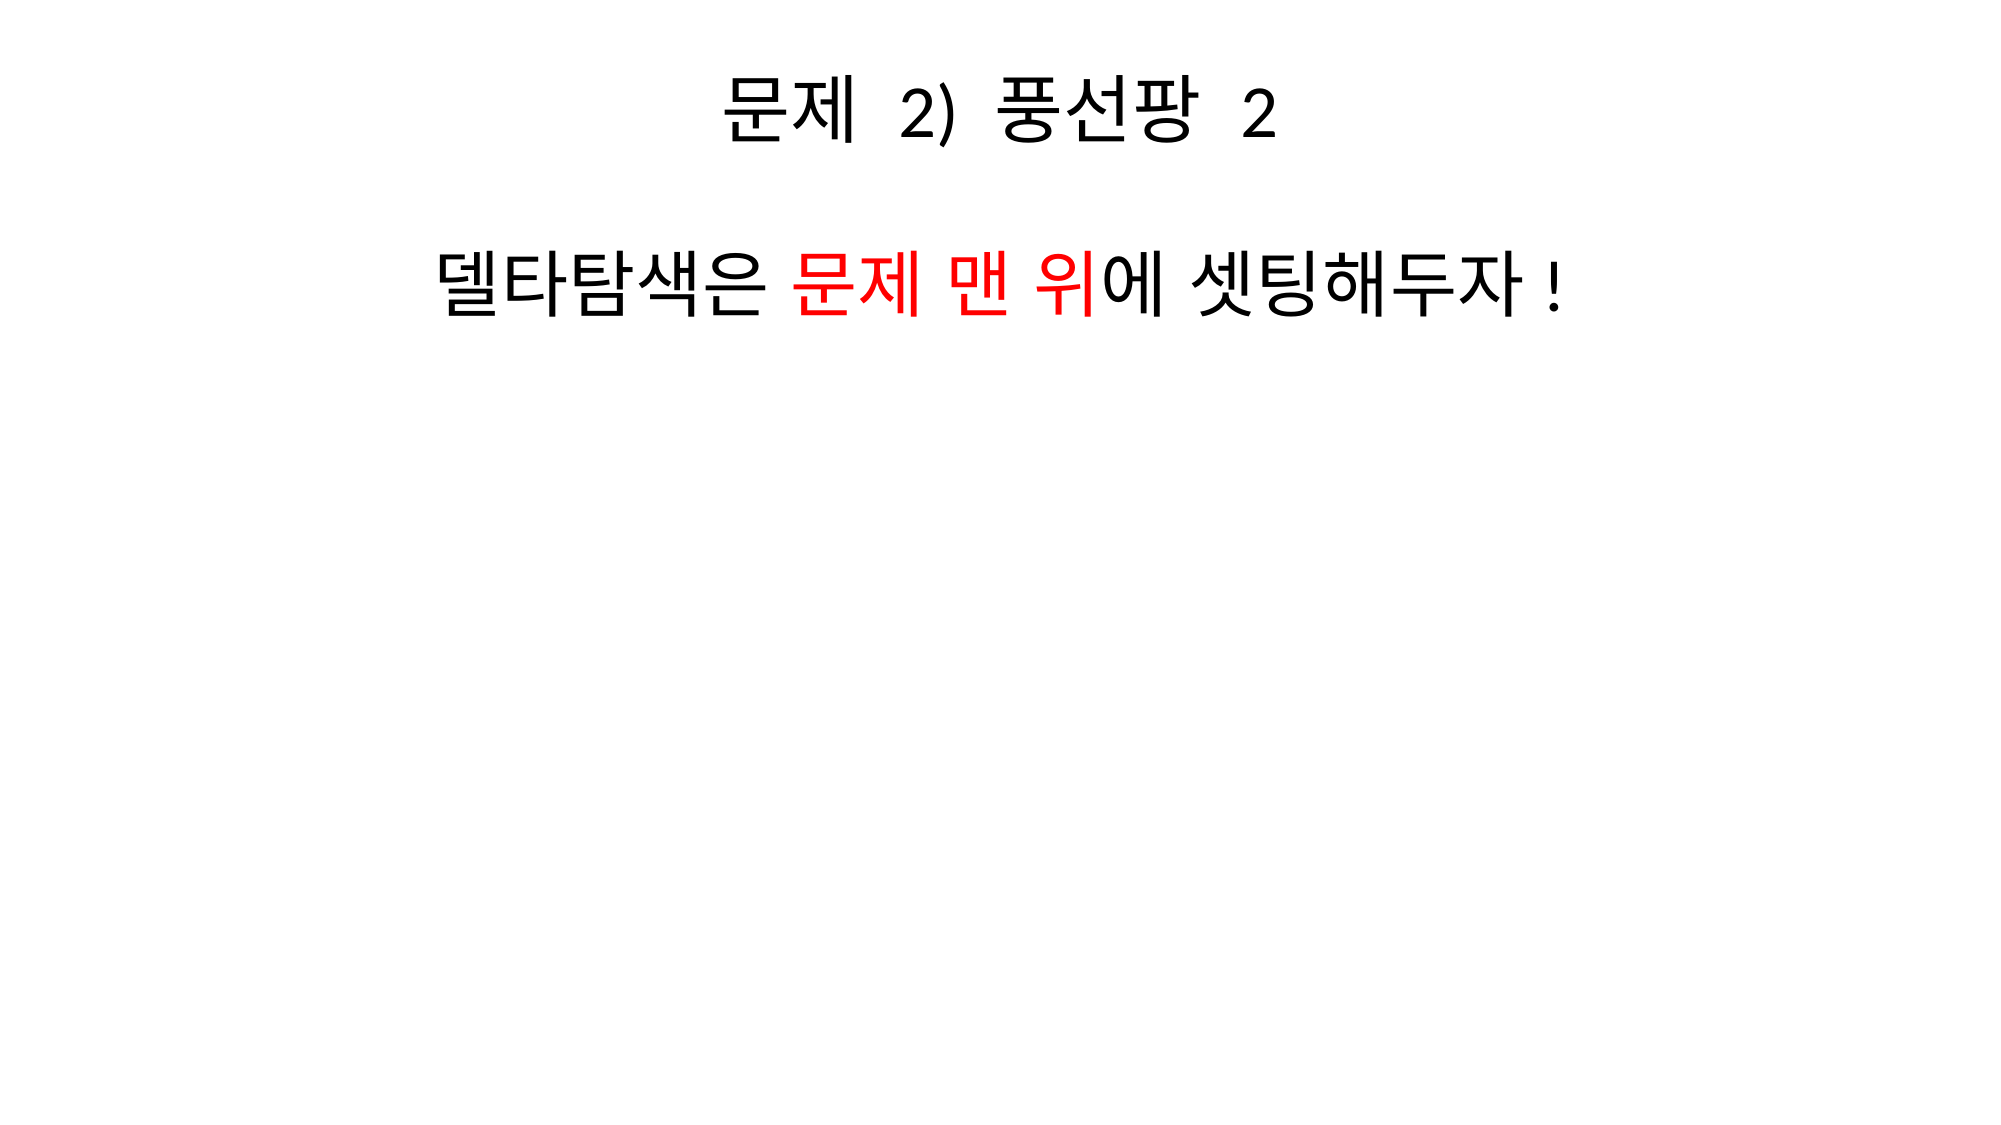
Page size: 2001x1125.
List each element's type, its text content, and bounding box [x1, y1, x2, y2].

text_box 델타탐색은 문제 맨 위에 셋팅해두자! [166, 230, 1834, 334]
title 문제 2) 풍선팡 2 [99, 60, 1900, 155]
